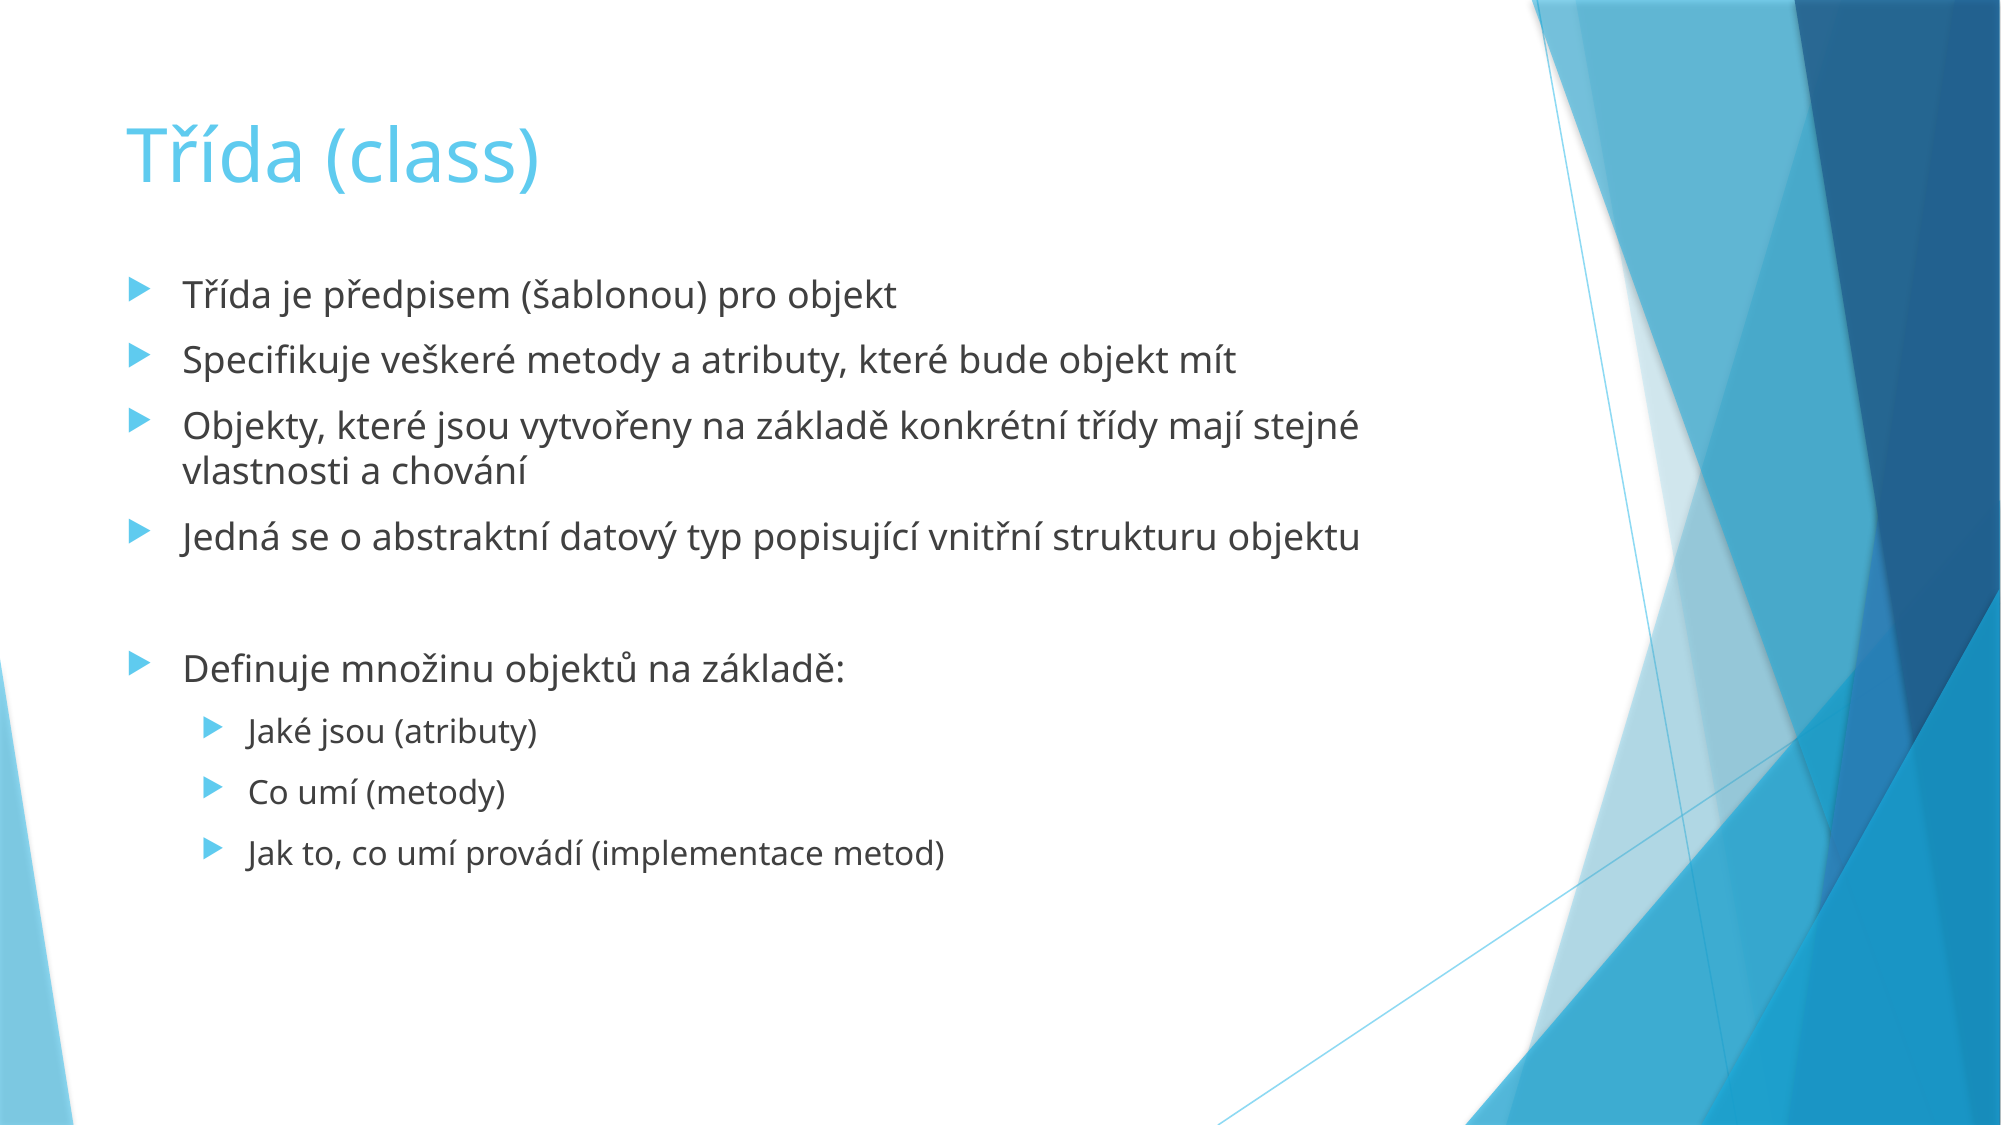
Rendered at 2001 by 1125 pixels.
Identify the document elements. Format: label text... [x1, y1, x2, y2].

title Třída (class) [111, 99, 1522, 236]
list Třída je předpisem (šablonou) pro objekt Specifikuje veškeré metody a atributy, které bude objekt mít Objekty, které jsou vytvořeny na základě konkrétní třídy mají stejné vlastnosti a chování Jedná se o abstraktní datový typ popisující vnitřní strukturu objektu Definuje množinu objektů na základě: Jaké jsou (atributy) Co umí (metody) Jak to, co umí provádí (implementace metod) [111, 263, 1522, 992]
